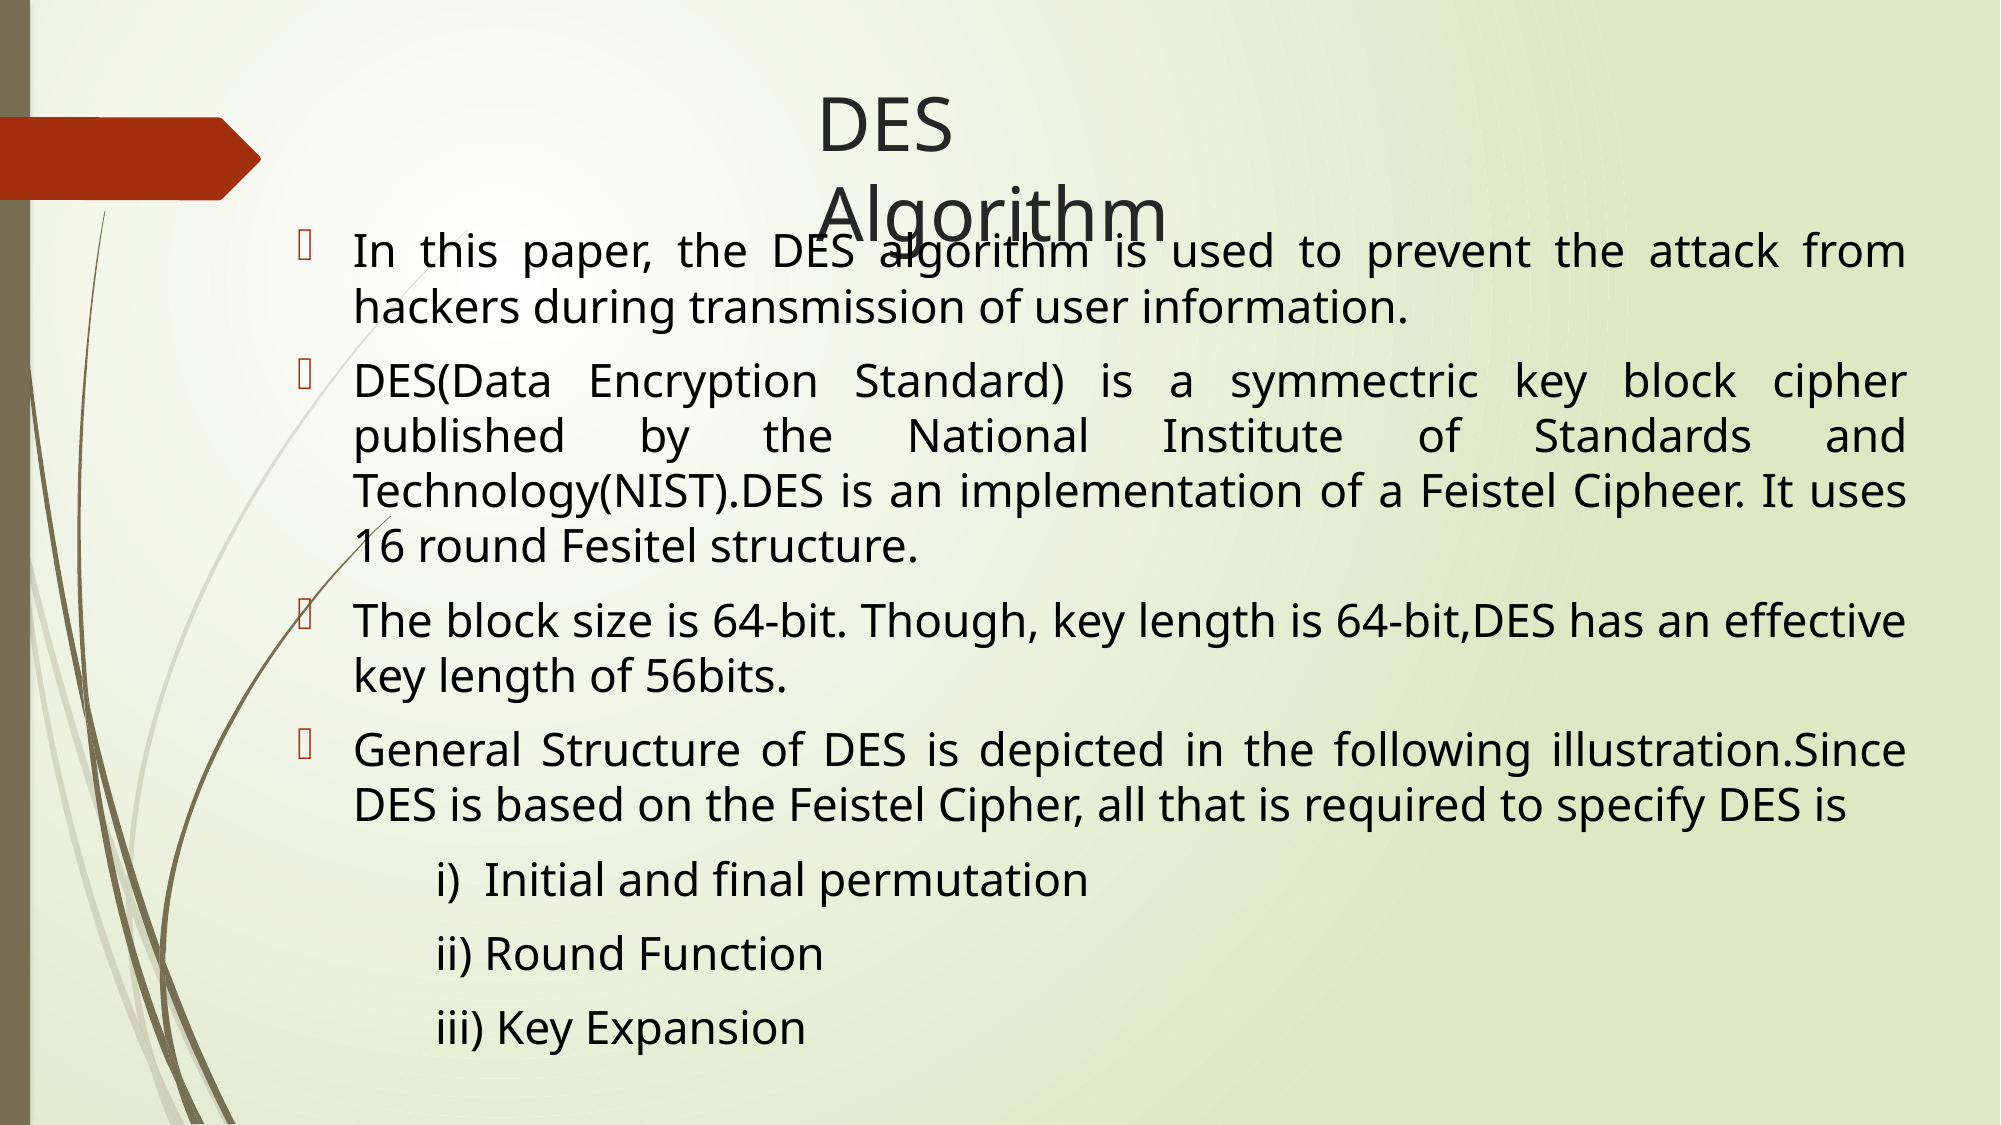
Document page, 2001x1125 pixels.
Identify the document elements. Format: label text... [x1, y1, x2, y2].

list In this paper, the DES algorithm is used to prevent the attack from hackers during transmission of user information. DES(Data Encryption Standard) is a symmectric key block cipher published by the National Institute of Standards and Technology(NIST).DES is an implementation of a Feistel Cipheer. It uses 16 round Fesitel structure. The block size is 64-bit. Though, key length is 64-bit,DES has an effective key length of 56bits. General Structure of DES is depicted in the following illustration.Since DES is based on the Feistel Cipher, all that is required to specify DES is i) Initial and final permutation ii) Round Function iii) Key Expansion [281, 214, 1923, 1062]
title DES Algorithm [801, 69, 1337, 214]
